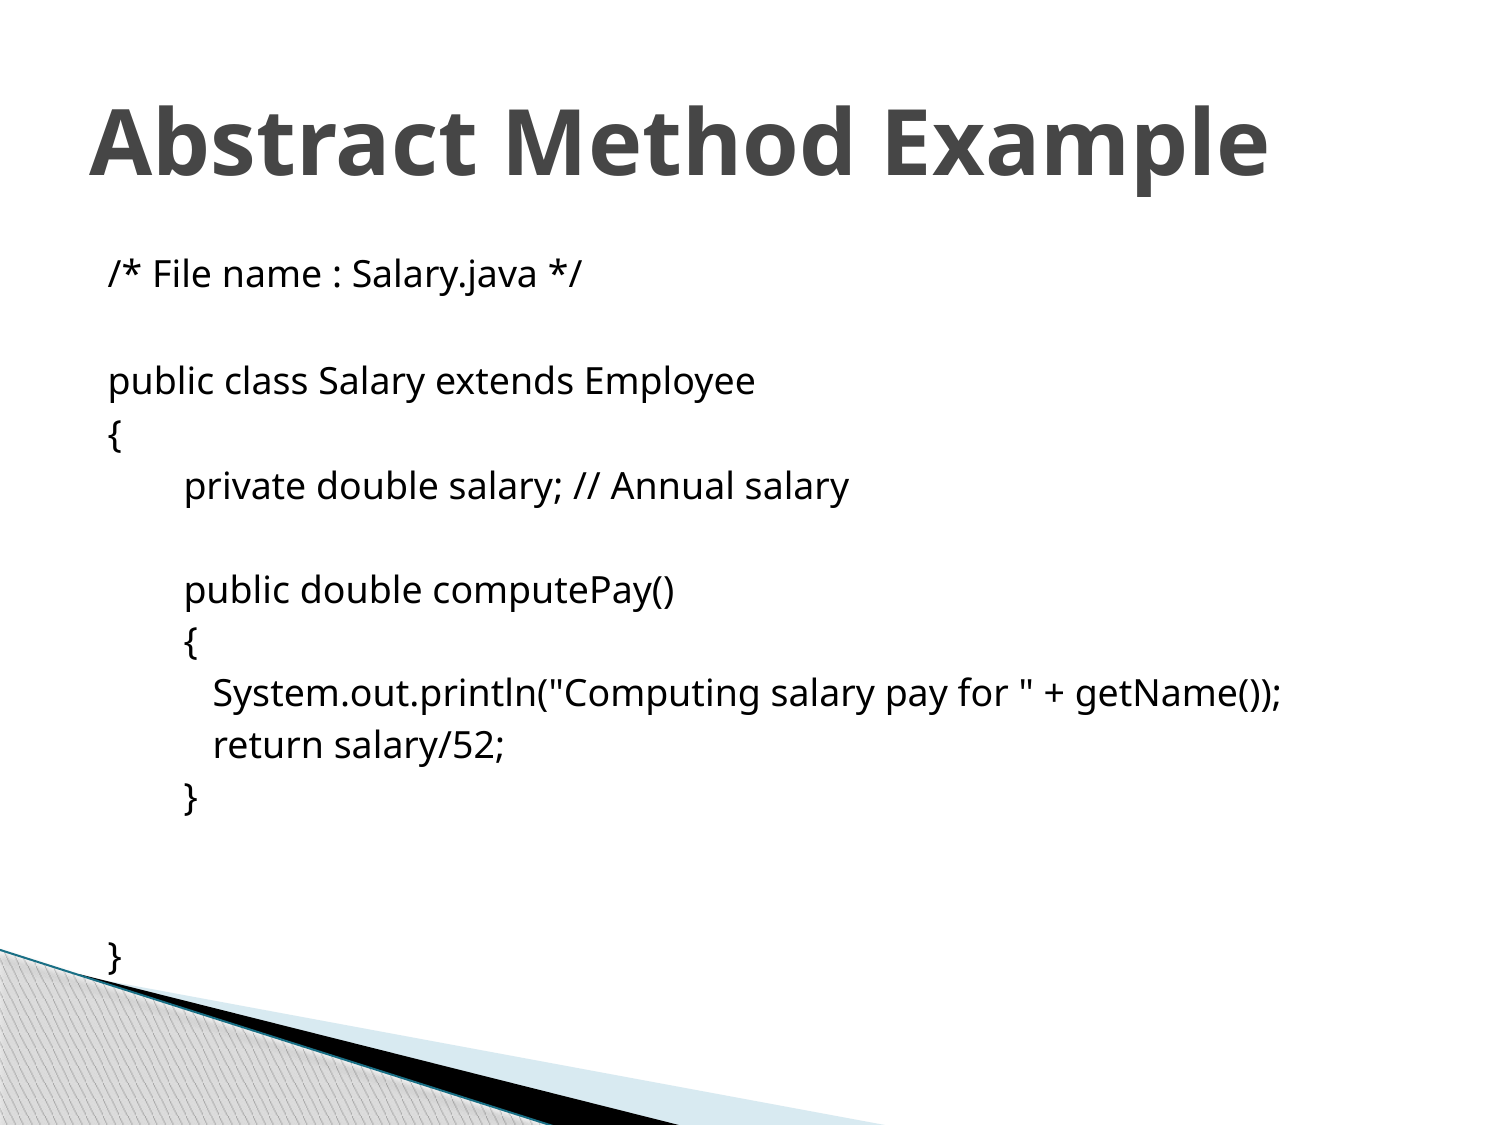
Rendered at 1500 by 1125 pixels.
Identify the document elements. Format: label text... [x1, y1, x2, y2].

list /* File name : Salary.java */ public class Salary extends Employee { private double salary; // Annual salary public double computePay() { System.out.println("Computing salary pay for " + getName()); return salary/52; } } [75, 243, 1425, 986]
title Abstract Method Example [75, 45, 1425, 233]
